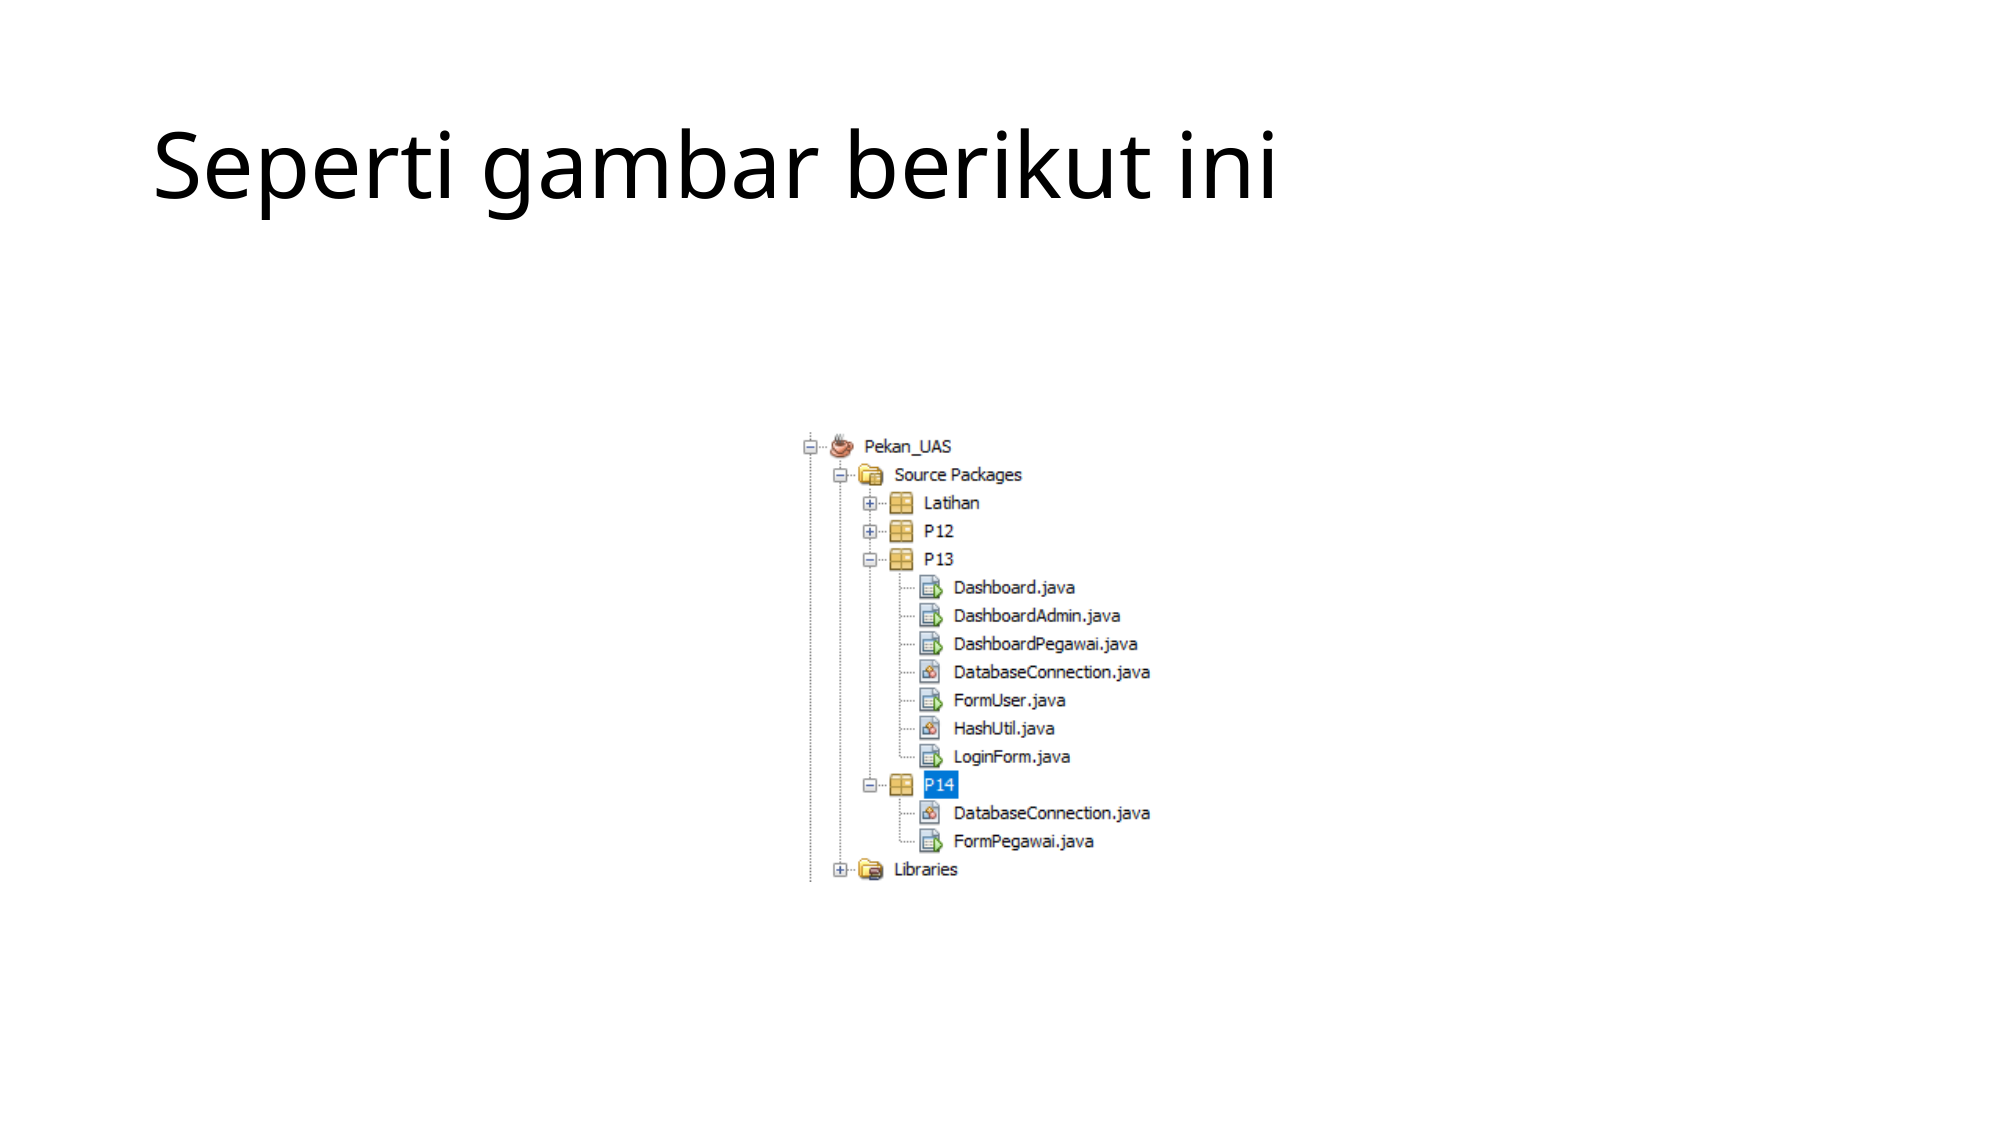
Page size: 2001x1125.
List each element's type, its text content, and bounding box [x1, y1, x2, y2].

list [799, 431, 1200, 882]
title Seperti gambar berikut ini [137, 59, 1863, 278]
